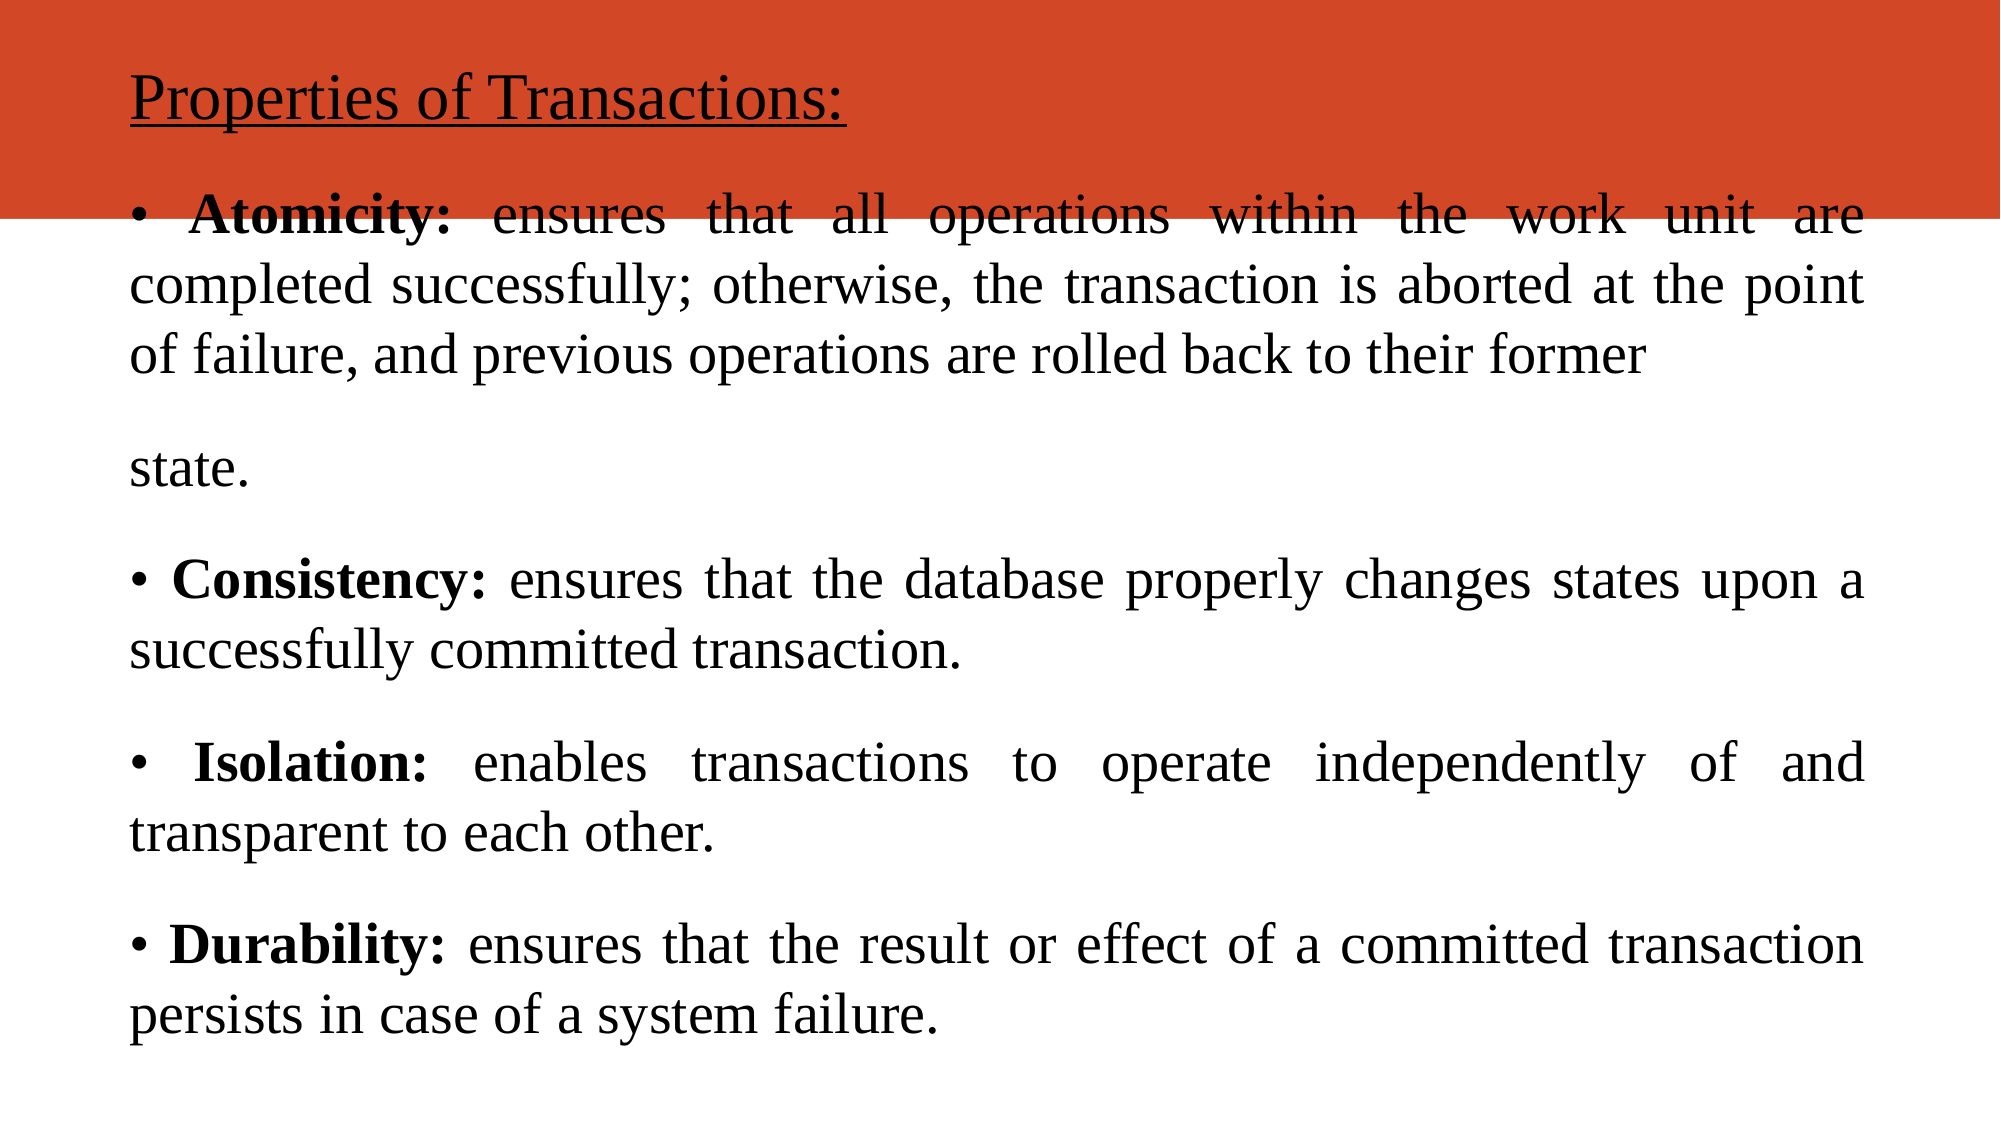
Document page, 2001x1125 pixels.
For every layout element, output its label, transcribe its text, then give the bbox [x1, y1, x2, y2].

list Properties of Transactions: • Atomicity: ensures that all operations within the work unit are completed successfully; otherwise, the transaction is aborted at the point of failure, and previous operations are rolled back to their former state. • Consistency: ensures that the database properly changes states upon a successfully committed transaction. • Isolation: enables transactions to operate independently of and transparent to each other. • Durability: ensures that the result or effect of a committed transaction persists in case of a system failure. [114, 45, 1881, 1053]
